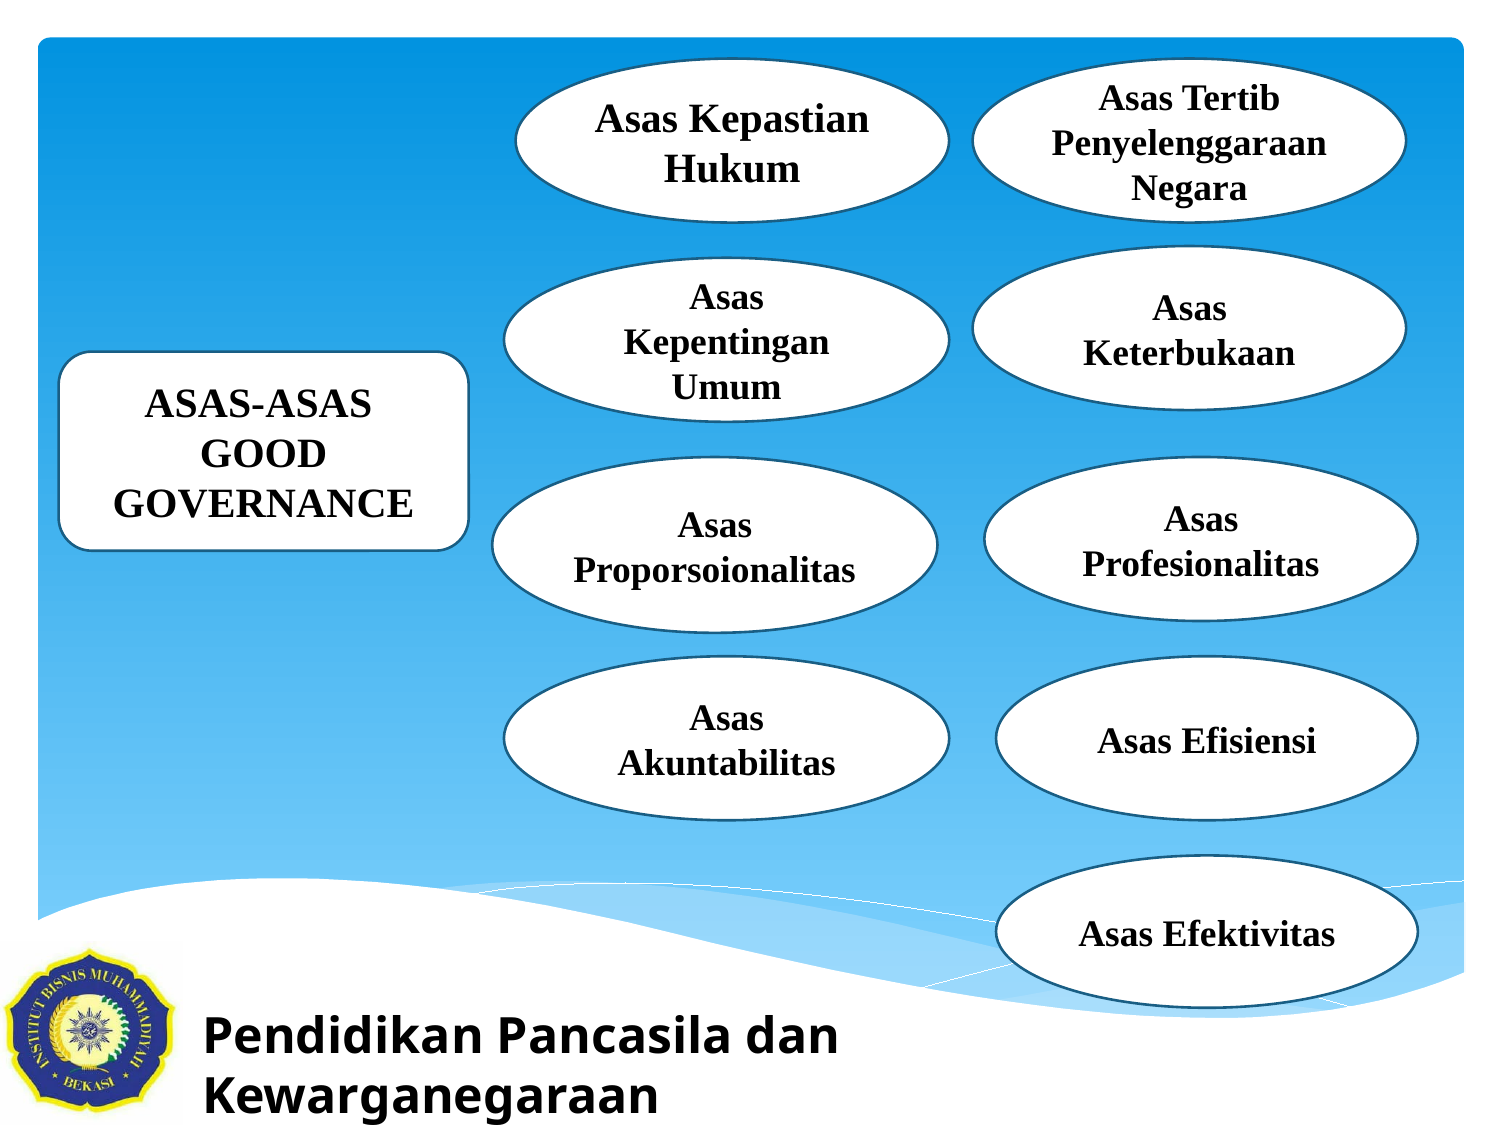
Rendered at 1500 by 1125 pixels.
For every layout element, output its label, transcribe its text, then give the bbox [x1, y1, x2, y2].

text_box Asas Keterbukaan [971, 244, 1408, 412]
text_box ASAS-ASAS GOOD GOVERNANCE [57, 350, 471, 553]
text_box Pendidikan Pancasila dan Kewarganegaraan [189, 996, 1260, 1125]
text_box Asas Tertib Penyelenggaraan Negara [971, 57, 1408, 224]
text_box Asas Efektivitas [994, 854, 1420, 1010]
text_box Asas Profesionalitas [983, 455, 1420, 623]
text_box Asas Kepentingan Umum [502, 256, 951, 424]
text_box Asas Akuntabilitas [502, 654, 951, 822]
text_box Asas Proporsoionalitas [490, 455, 939, 635]
text_box Asas Kepastian Hukum [514, 57, 951, 224]
picture [0, 941, 184, 1125]
text_box Asas Efisiensi [994, 654, 1420, 822]
